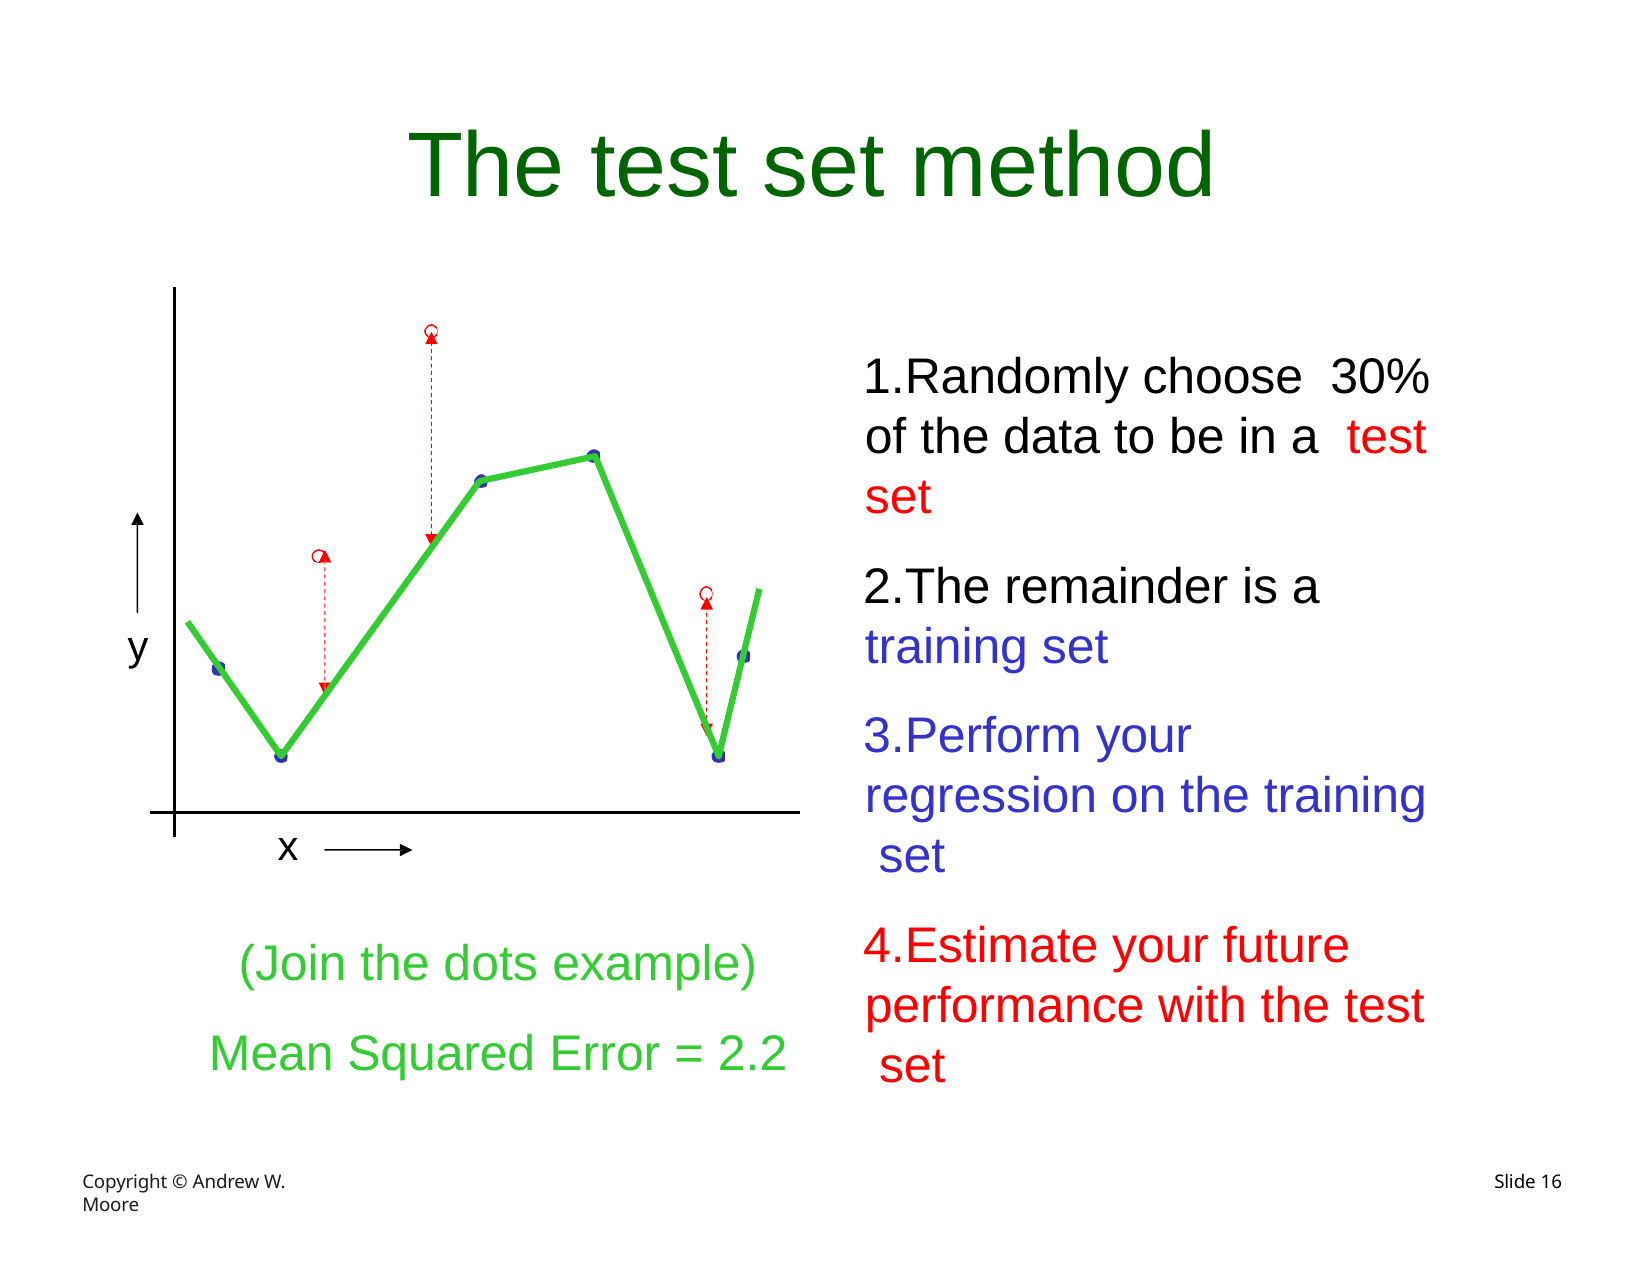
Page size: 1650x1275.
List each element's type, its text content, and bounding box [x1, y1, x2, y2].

text_box [324, 843, 413, 857]
text_box [711, 749, 726, 763]
text_box (Join the dots example) Mean Squared Error = 2.2 [206, 899, 791, 1080]
text_box Randomly choose 30% of the data to be in a test set The remainder is a training set Perform your regression on the training set Estimate your future performance with the test set [863, 341, 1437, 1093]
text_box [211, 661, 224, 676]
text_box [131, 512, 144, 614]
text_box [742, 649, 751, 663]
text_box y [125, 616, 151, 669]
text_box [700, 723, 709, 737]
text_box [474, 474, 488, 487]
text_box [318, 549, 332, 564]
title The test set method [404, 102, 1221, 318]
text_box [586, 449, 601, 463]
footer Copyright © Andrew W. Moore [80, 1167, 342, 1275]
slide_number Slide 10 [1492, 1167, 1565, 1275]
text_box [425, 531, 438, 547]
text_box [699, 586, 713, 592]
text_box x [275, 816, 301, 869]
text_box [274, 749, 288, 763]
text_box [425, 331, 438, 346]
text_box [424, 324, 438, 338]
text_box [187, 456, 760, 757]
text_box [311, 549, 324, 563]
